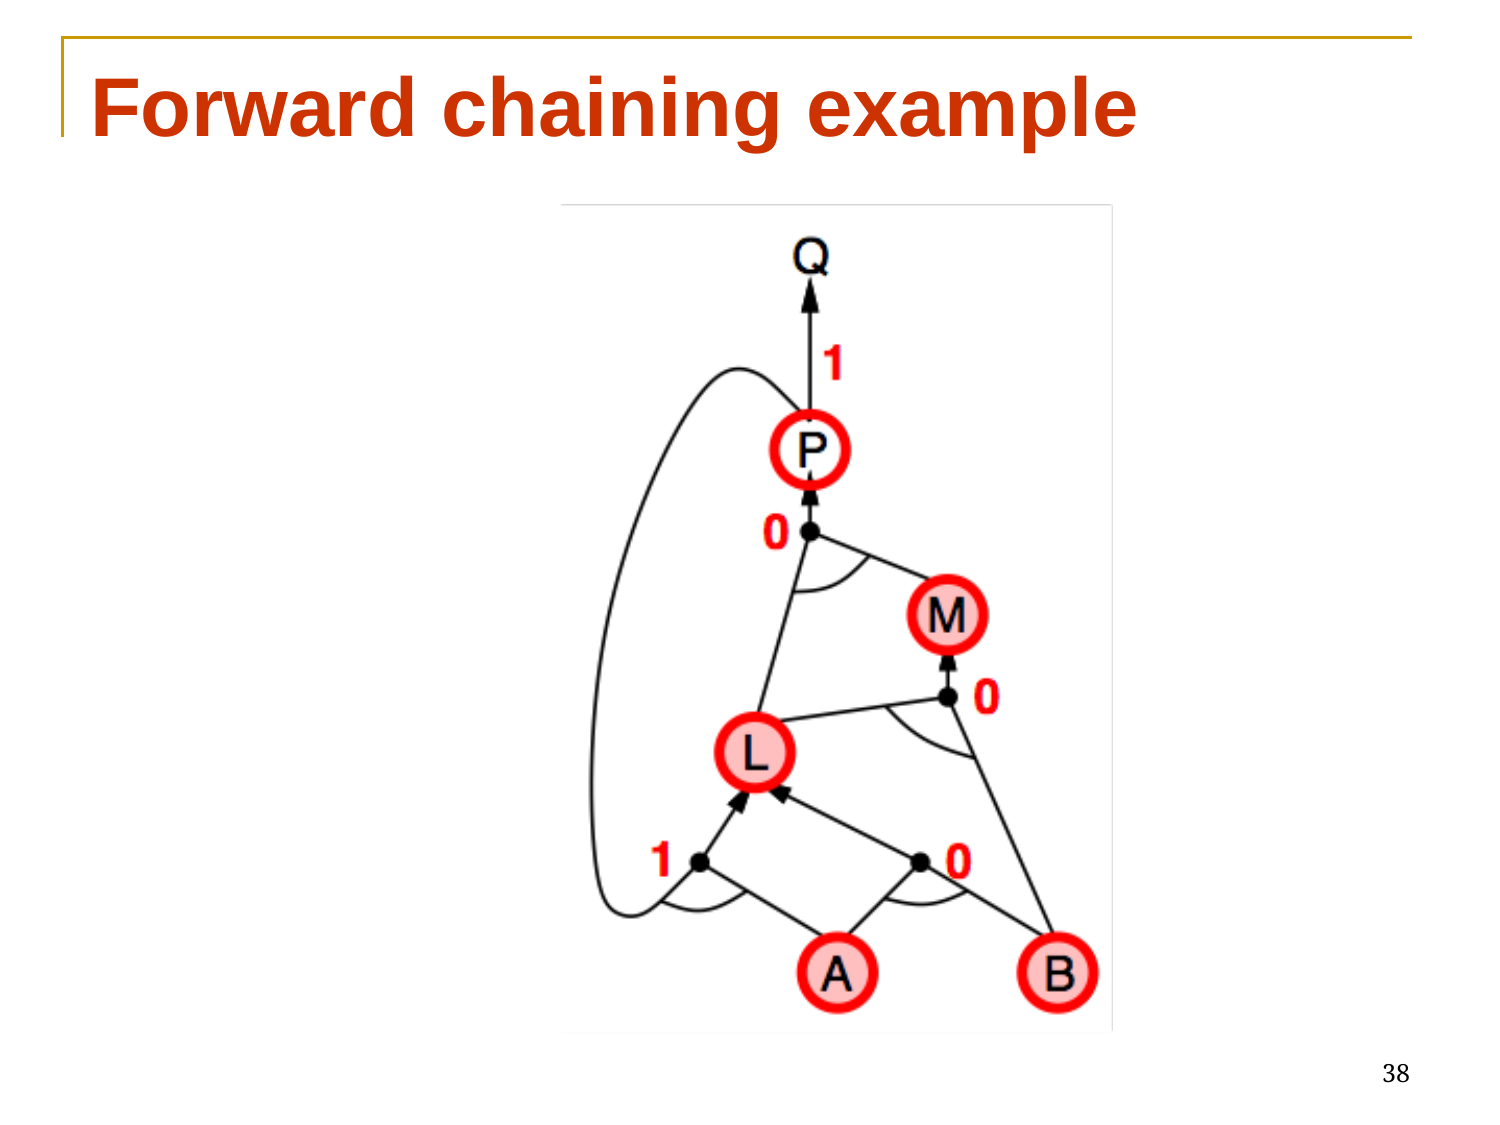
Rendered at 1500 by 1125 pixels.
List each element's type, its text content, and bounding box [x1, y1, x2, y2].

title Forward chaining example [74, 45, 1426, 233]
picture [560, 199, 1140, 1047]
slide_number 38 [1074, 1023, 1426, 1100]
